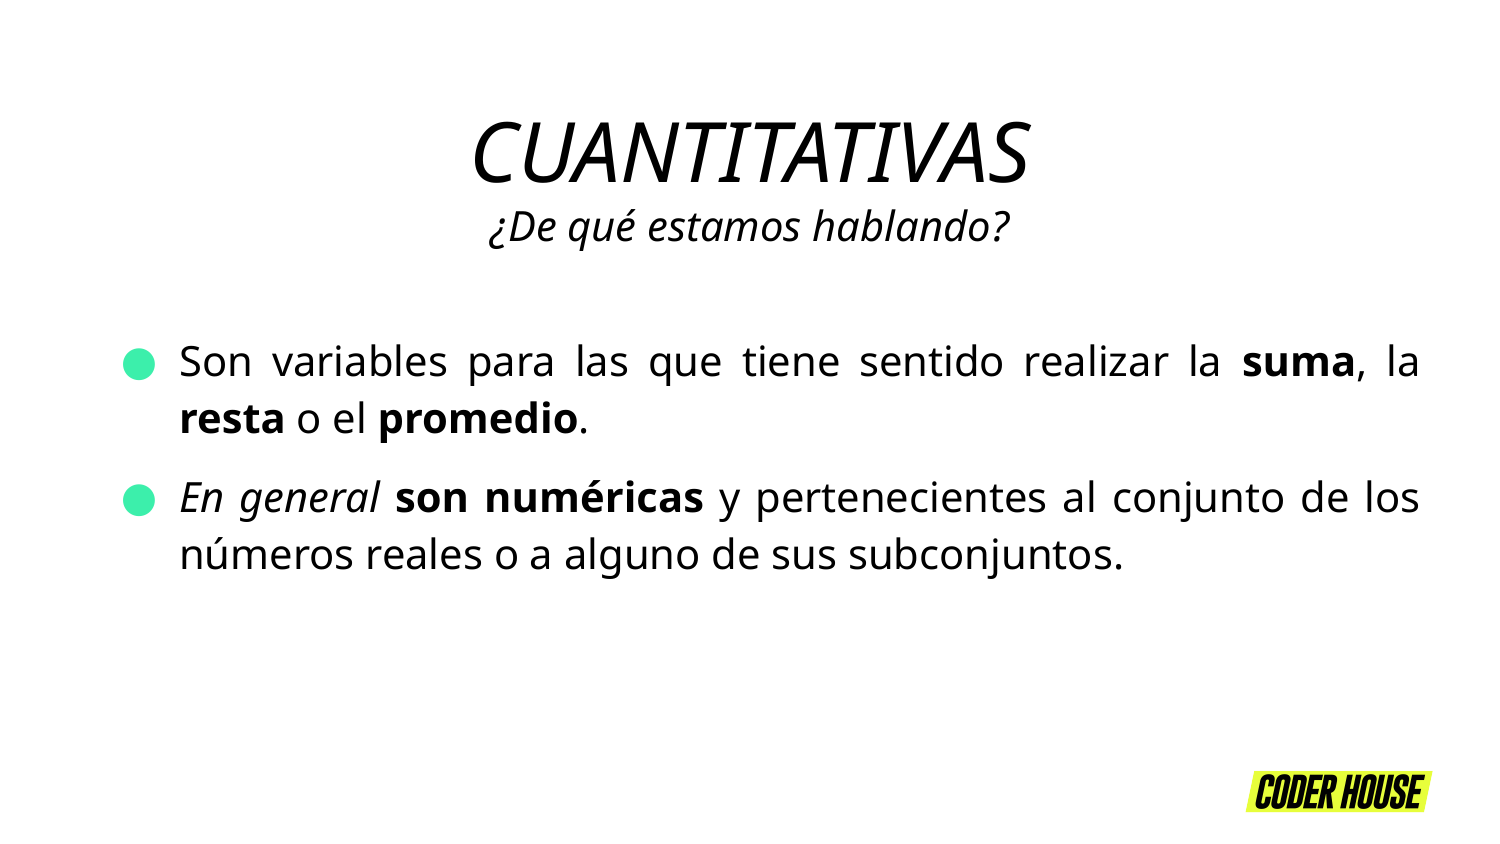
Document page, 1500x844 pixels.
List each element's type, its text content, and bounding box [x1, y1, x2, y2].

text_box CUANTITATIVAS ¿De qué estamos hablando? [262, 84, 1238, 247]
text_box Son variables para las que tiene sentido realizar la suma, la resta o el promedio. En general son numéricas y pertenecientes al conjunto de los números reales o a alguno de sus subconjuntos. [89, 312, 1436, 593]
picture [1241, 764, 1437, 819]
